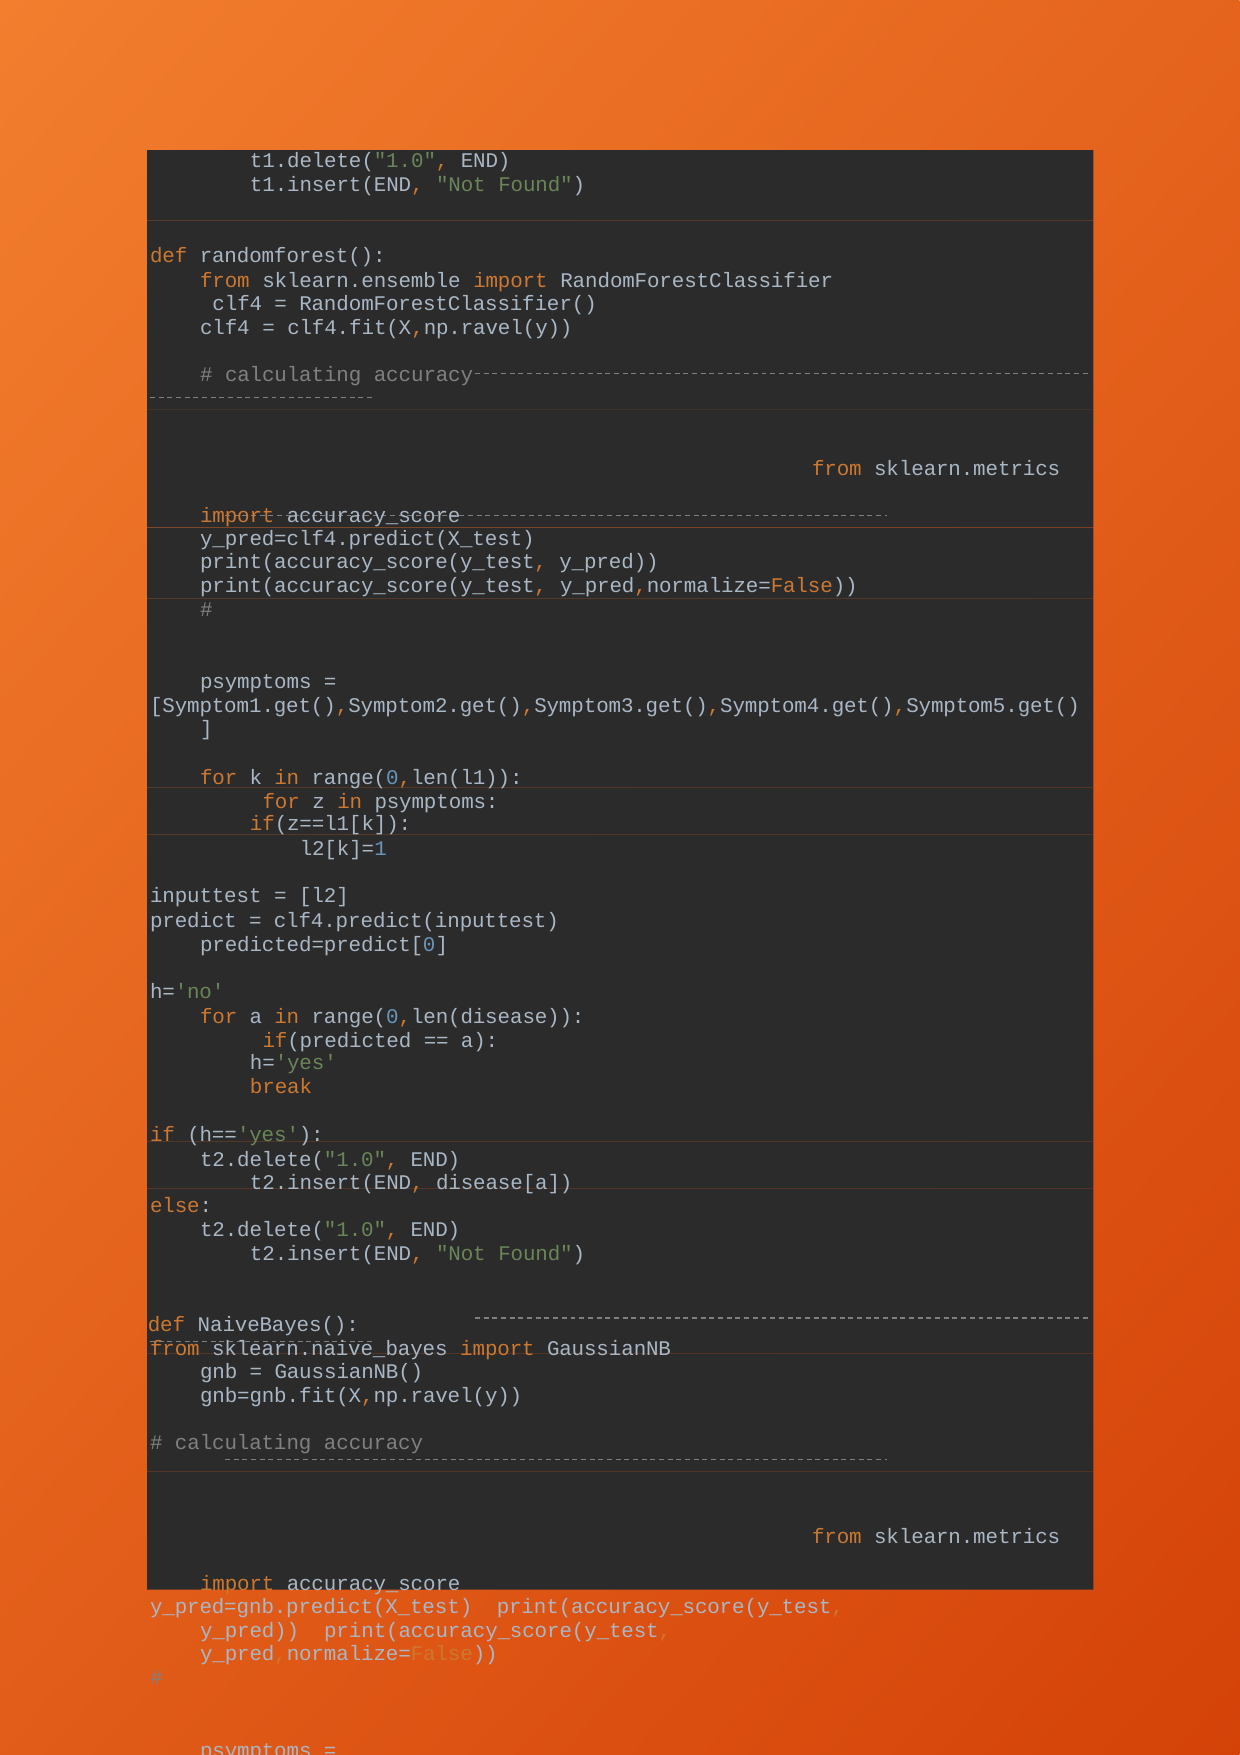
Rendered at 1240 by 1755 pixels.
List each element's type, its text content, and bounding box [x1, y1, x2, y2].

text_box t1.delete("1.0", END) t1.insert(END, "Not Found") def randomforest(): from sklearn.ensemble import RandomForestClassifier clf4 = RandomForestClassifier() clf4 = clf4.fit(X,np.ravel(y)) # calculating accuracy from sklearn.metrics import accuracy_score y_pred=clf4.predict(X_test) print(accuracy_score(y_test, y_pred)) print(accuracy_score(y_test, y_pred,normalize=False)) # psymptoms = [Symptom1.get(),Symptom2.get(),Symptom3.get(),Symptom4.get(),Symptom5.get() ] for k in range(0,len(l1)): for z in psymptoms: if(z==l1[k]): l2[k]=1 inputtest = [l2] predict = clf4.predict(inputtest) predicted=predict[0] h='no' for a in range(0,len(disease)): if(predicted == a): h='yes' break if (h=='yes'): t2.delete("1.0", END) t2.insert(END, disease[a]) else: t2.delete("1.0", END) t2.insert(END, "Not Found") def NaiveBayes(): from sklearn.naive_bayes import GaussianNB gnb = GaussianNB() gnb=gnb.fit(X,np.ravel(y)) # calculating accuracy from sklearn.metrics import accuracy_score y_pred=gnb.predict(X_test) print(accuracy_score(y_test, y_pred)) print(accuracy_score(y_test, y_pred,normalize=False)) # psymptoms = [Symptom1.get(),Symptom2.get(),Symptom3.get(),Symptom4.get(),Symptom5.get() ] for k in range(0,len(l1)): [147, 144, 1101, 1755]
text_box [146, 149, 1094, 1590]
